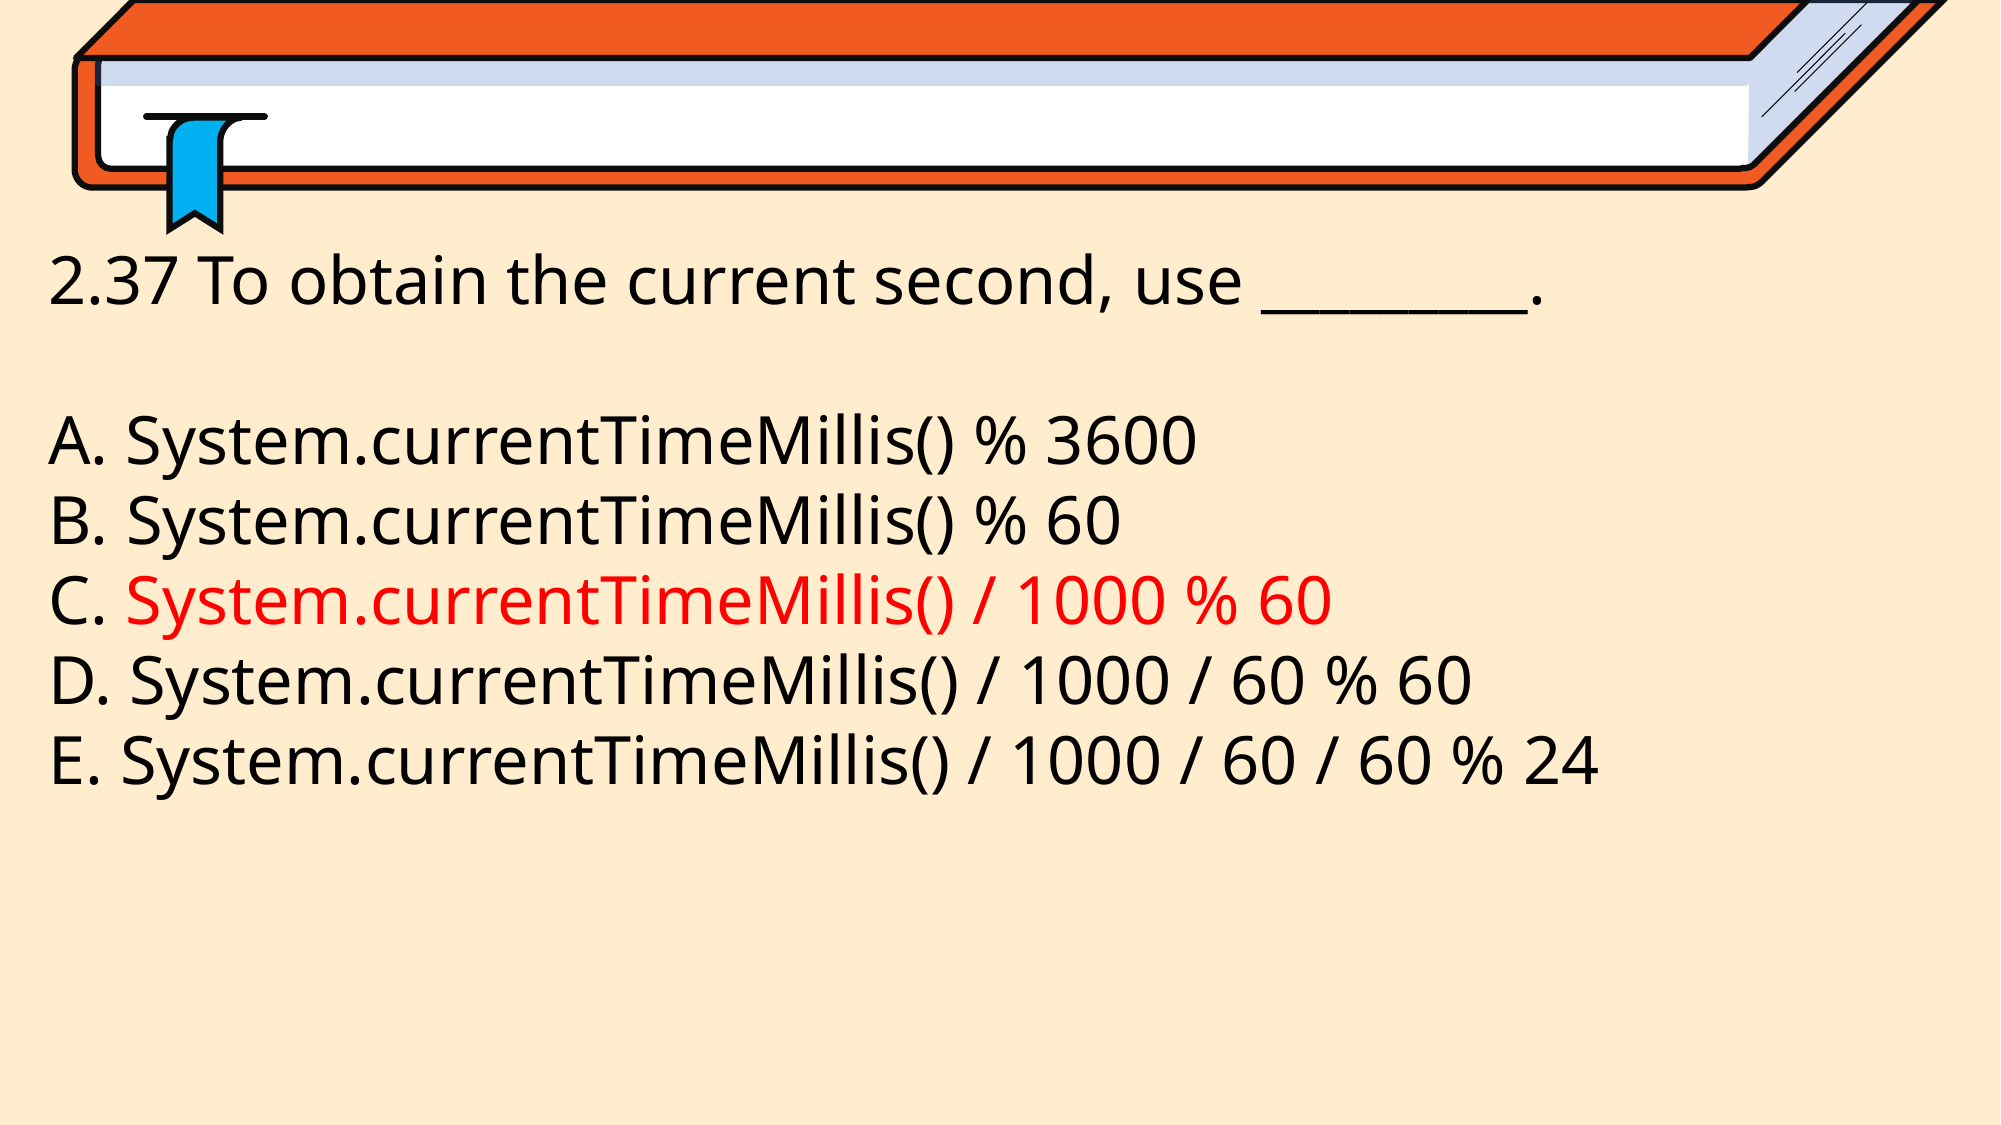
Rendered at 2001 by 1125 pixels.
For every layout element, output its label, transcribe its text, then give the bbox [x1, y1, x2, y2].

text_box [74, 0, 1944, 230]
text_box 2.37 To obtain the current second, use _________. A. System.currentTimeMillis() % 3600 B. System.currentTimeMillis() % 60 C. System.currentTimeMillis() / 1000 % 60 D. System.currentTimeMillis() / 1000 / 60 % 60 E. System.currentTimeMillis() / 1000 / 60 / 60 % 24 [33, 230, 1967, 805]
